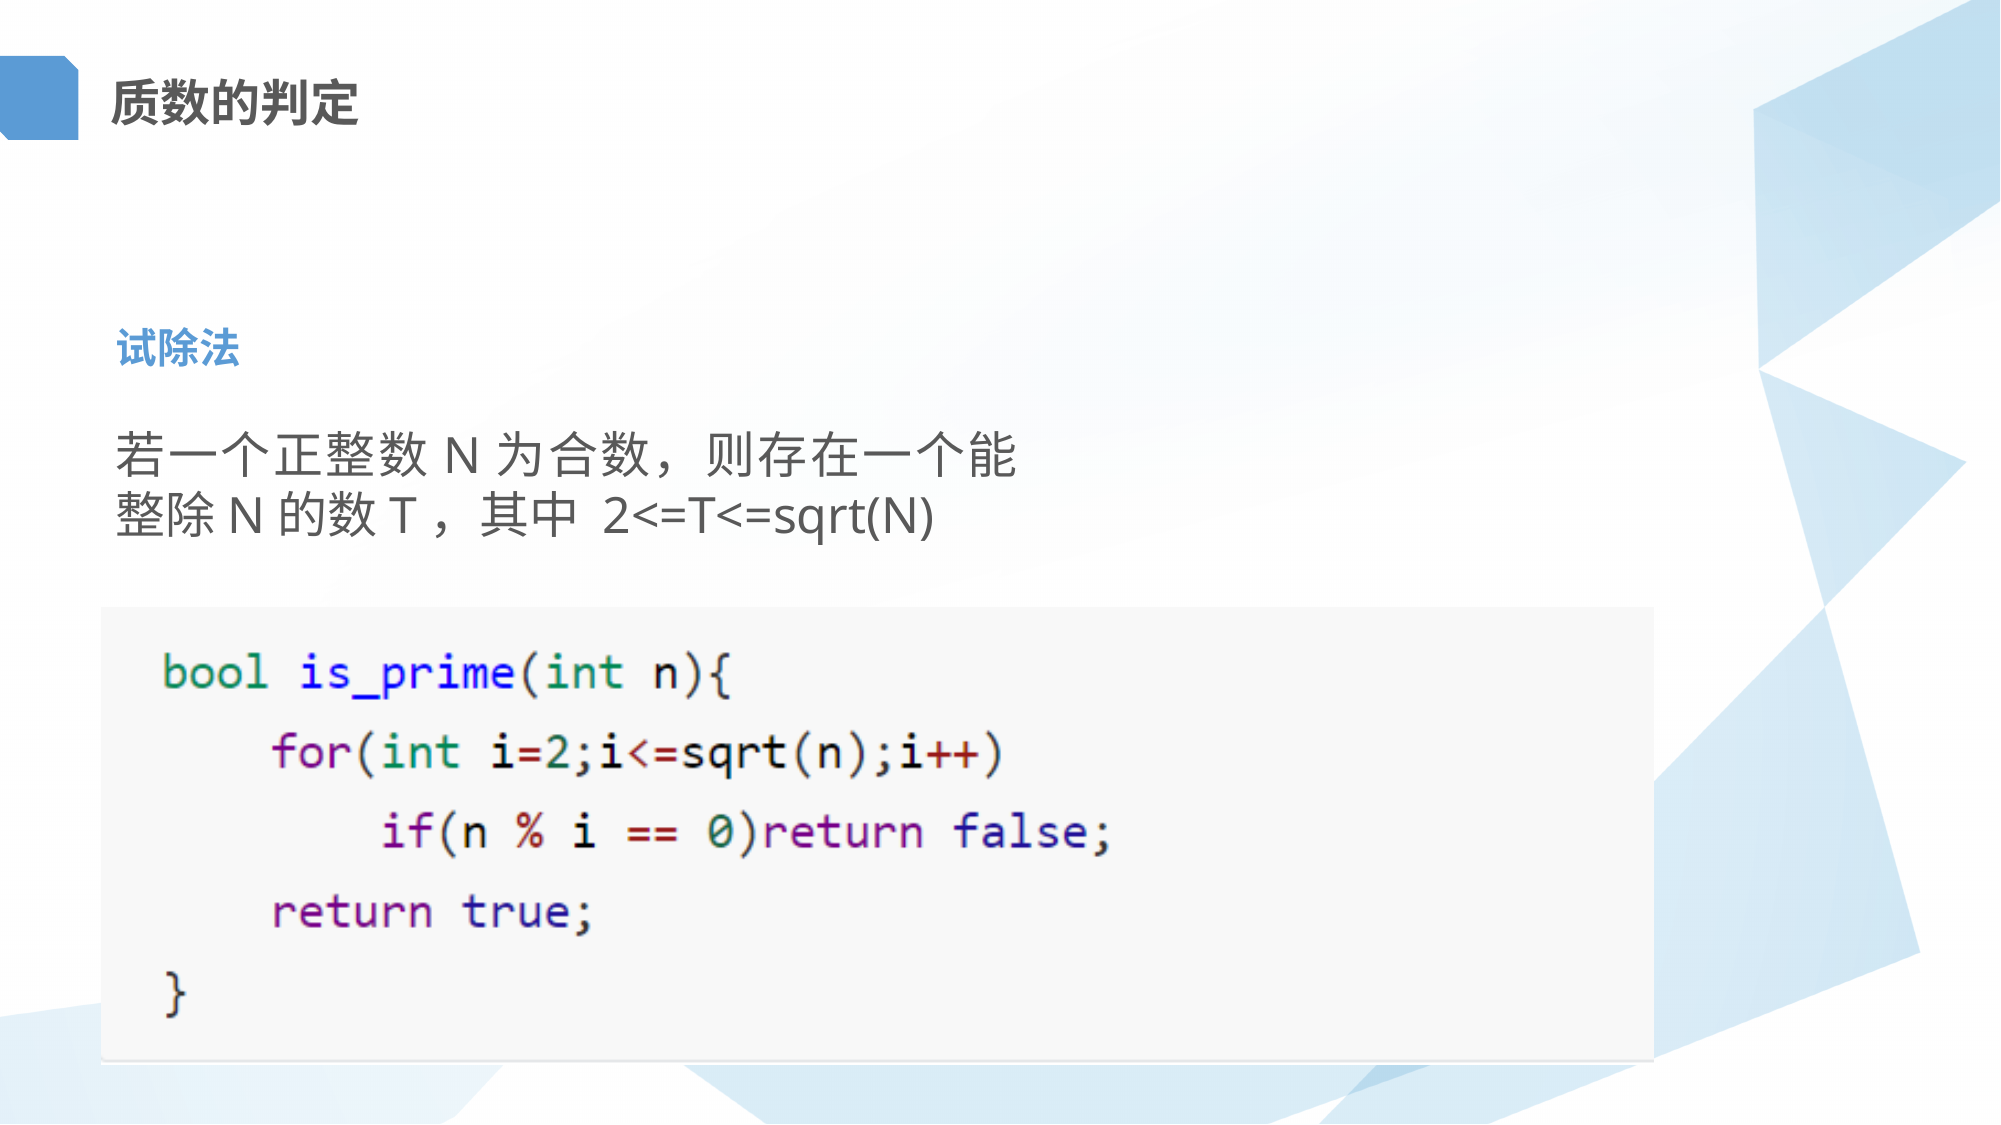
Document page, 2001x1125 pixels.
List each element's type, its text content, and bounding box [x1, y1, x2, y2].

text_box 质数的判定 [95, 64, 375, 140]
text_box 若一个正整数N为合数，则存在一个能整除N的数T，其中 2<=T<=sqrt(N) [101, 416, 1033, 552]
text_box 试除法 [101, 314, 716, 416]
picture [0, 0, 2001, 1124]
text_box [0, 54, 80, 141]
